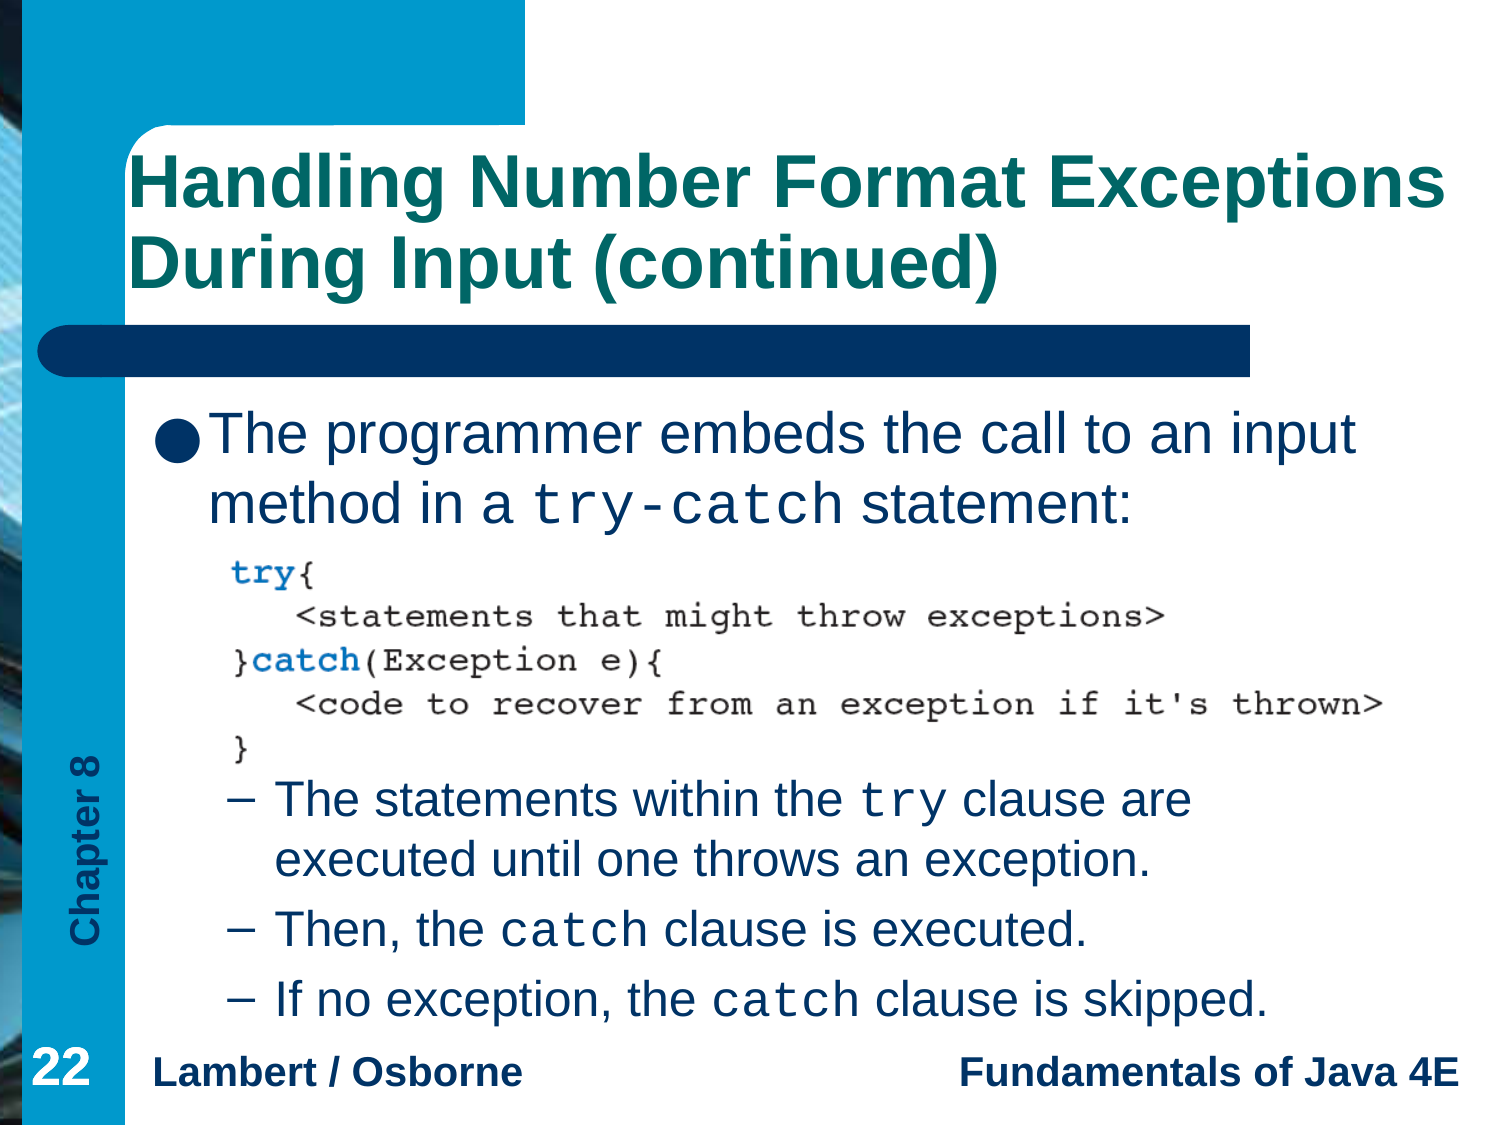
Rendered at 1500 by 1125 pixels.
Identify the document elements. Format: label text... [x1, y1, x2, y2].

picture [0, 0, 21, 1125]
title Handling Number Format Exceptions During Input (continued) [112, 125, 1488, 313]
picture [212, 549, 1388, 771]
text_box ‹#› [13, 1023, 111, 1105]
list The programmer embeds the call to an input method in a try-catch statement: The statements within the try clause are executed until one throws an exception. Then, the catch clause is executed. If no exception, the catch clause is skipped. [137, 387, 1400, 999]
